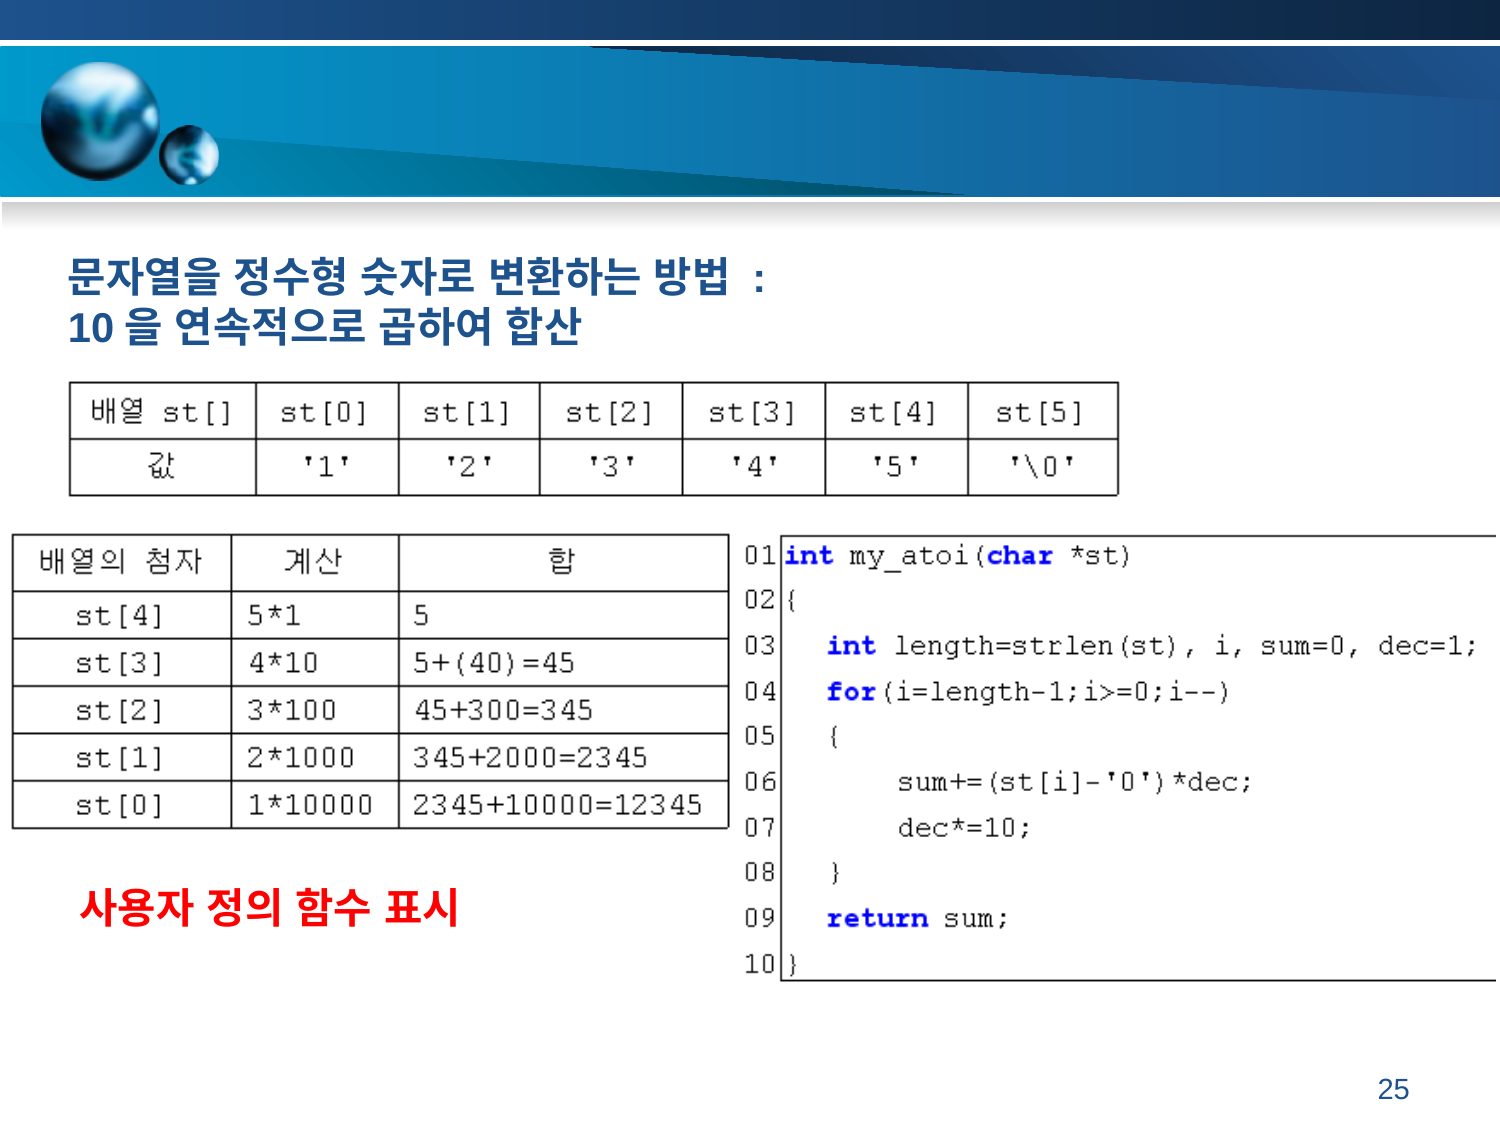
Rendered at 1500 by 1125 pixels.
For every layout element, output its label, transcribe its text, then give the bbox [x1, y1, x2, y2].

picture [42, 63, 159, 180]
slide_number 25 [1074, 1062, 1426, 1103]
picture [5, 526, 1496, 992]
picture [64, 373, 1123, 504]
picture [160, 126, 218, 184]
text_box 문자열을 정수형 숫자로 변환하는 방법 : 10을 연속적으로 곱하여 합산 [53, 243, 1363, 359]
text_box 사용자 정의 함수 표시 [64, 874, 526, 940]
